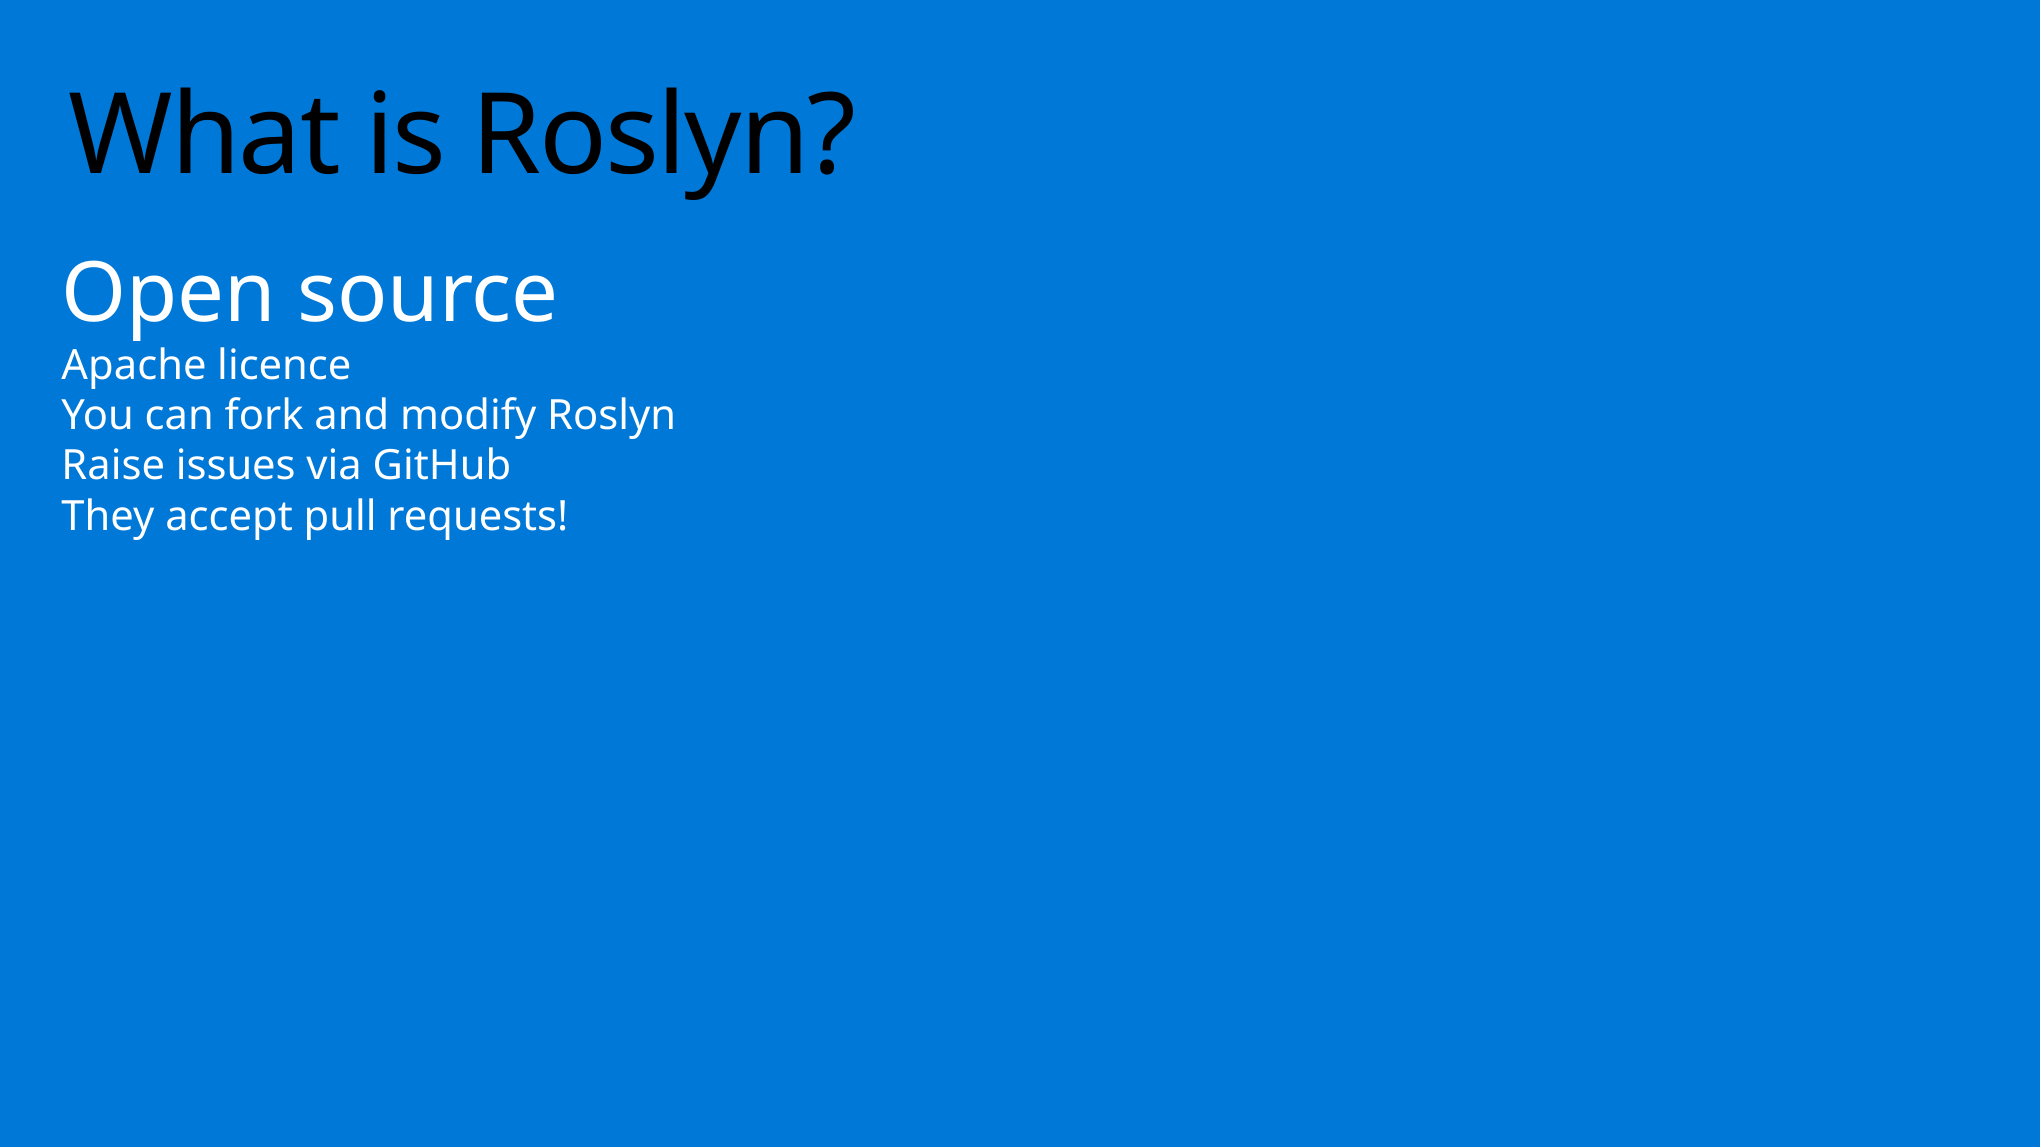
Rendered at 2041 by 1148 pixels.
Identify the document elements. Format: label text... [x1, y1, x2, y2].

text_box Open source Apache licence You can fork and modify Roslyn Raise issues via GitHub They accept pull requests! [31, 214, 707, 563]
title What is Roslyn? [45, 61, 1996, 215]
